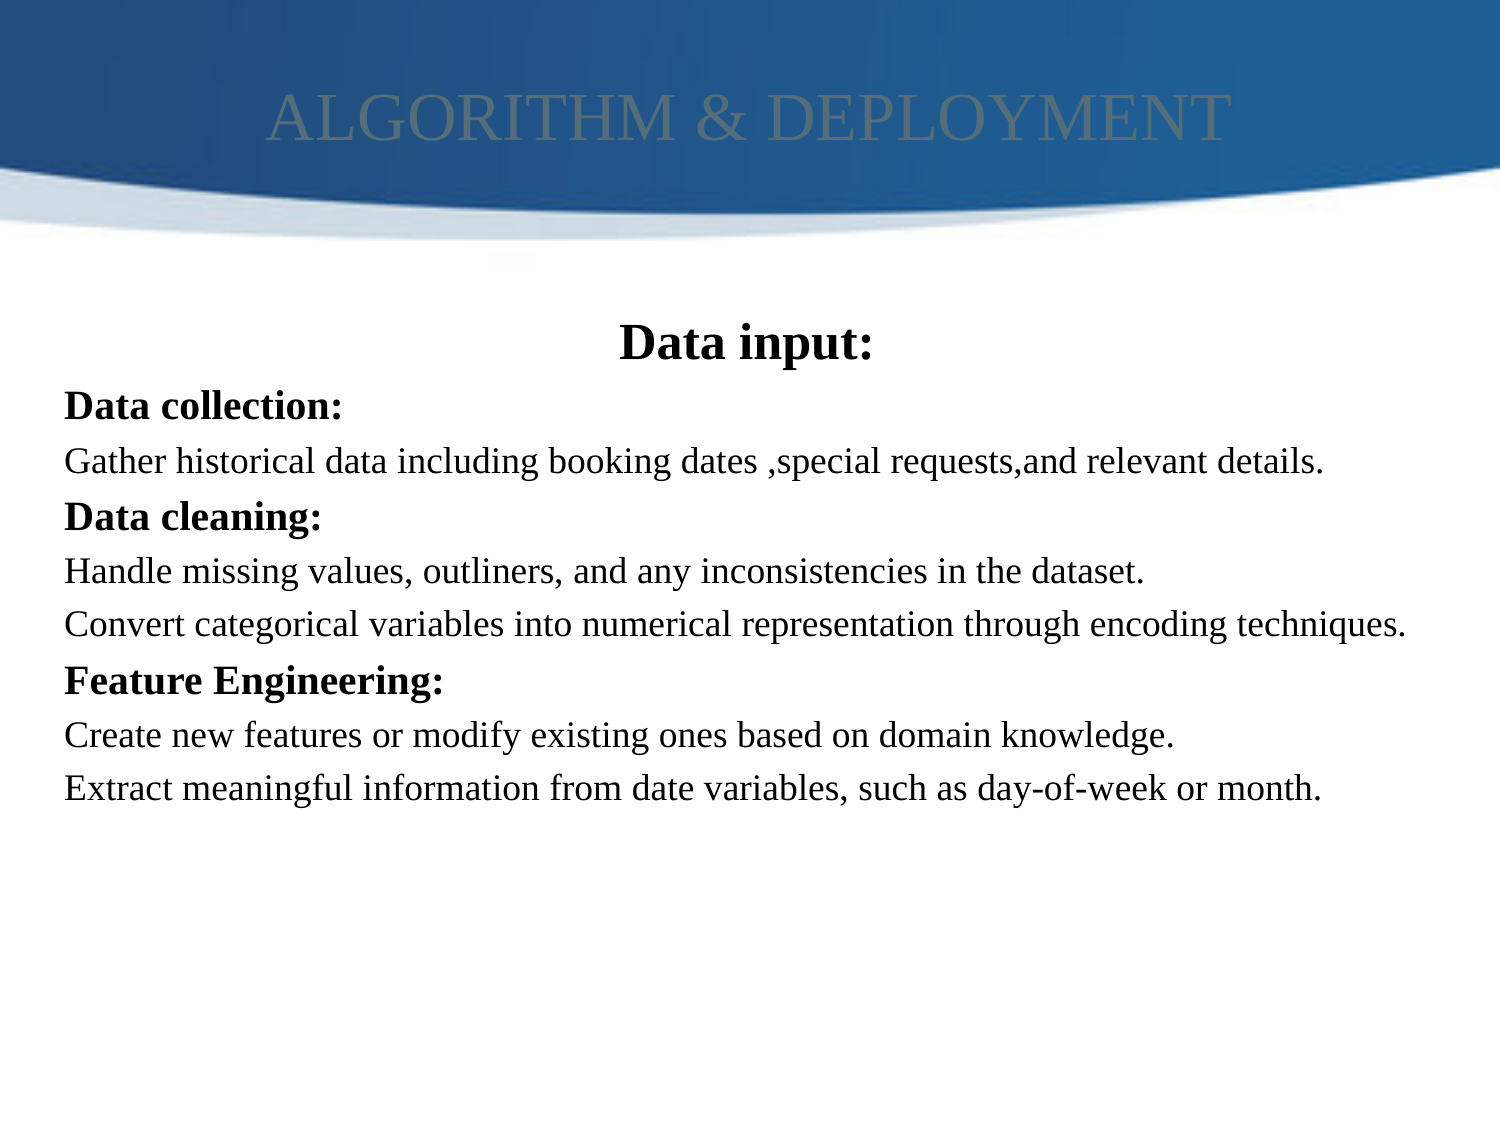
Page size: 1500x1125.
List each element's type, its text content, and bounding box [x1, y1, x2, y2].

text_box ALGORITHM & DEPLOYMENT [49, 37, 1450, 162]
text_box Data input: Data collection: Gather historical data including booking dates ,special requests,and relevant details. Data cleaning: Handle missing values, outliners, and any inconsistencies in the dataset. Convert categorical variables into numerical representation through encoding techniques. Feature Engineering: Create new features or modify existing ones based on domain knowledge. Extract meaningful information from date variables, such as day-of-week or month. [49, 299, 1445, 1001]
picture [0, 0, 1500, 1125]
